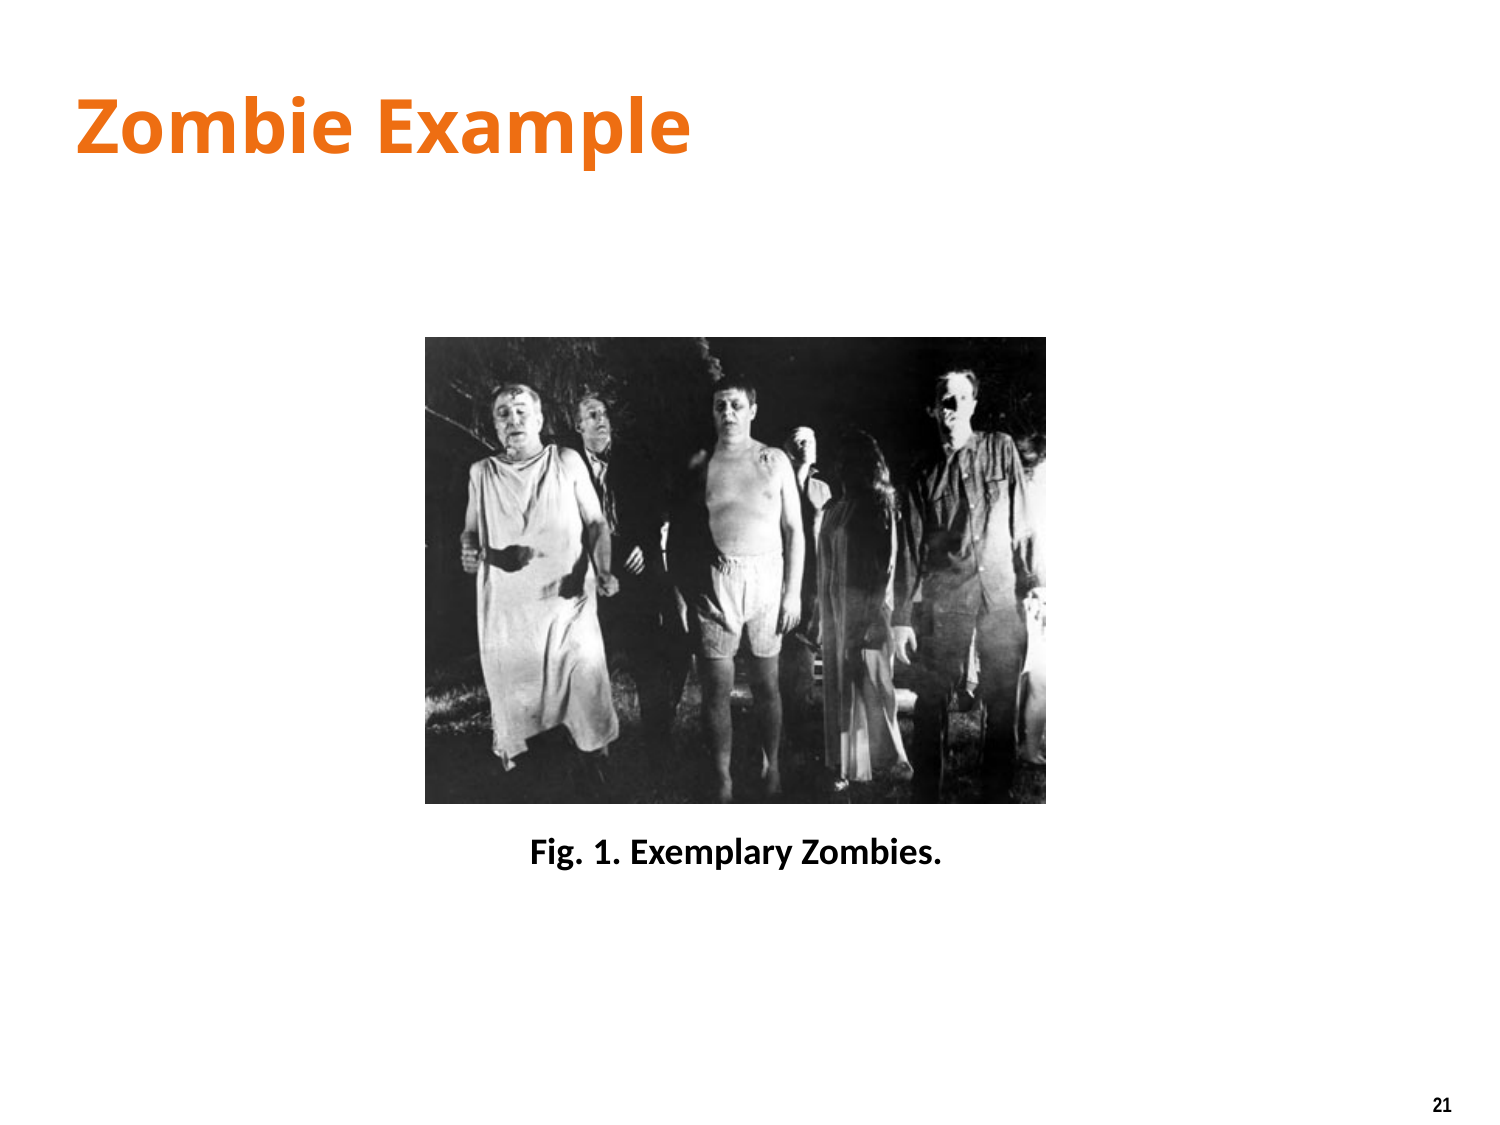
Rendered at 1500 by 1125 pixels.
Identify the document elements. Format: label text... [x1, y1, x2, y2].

title Zombie Example [61, 60, 1438, 187]
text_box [424, 337, 1047, 881]
